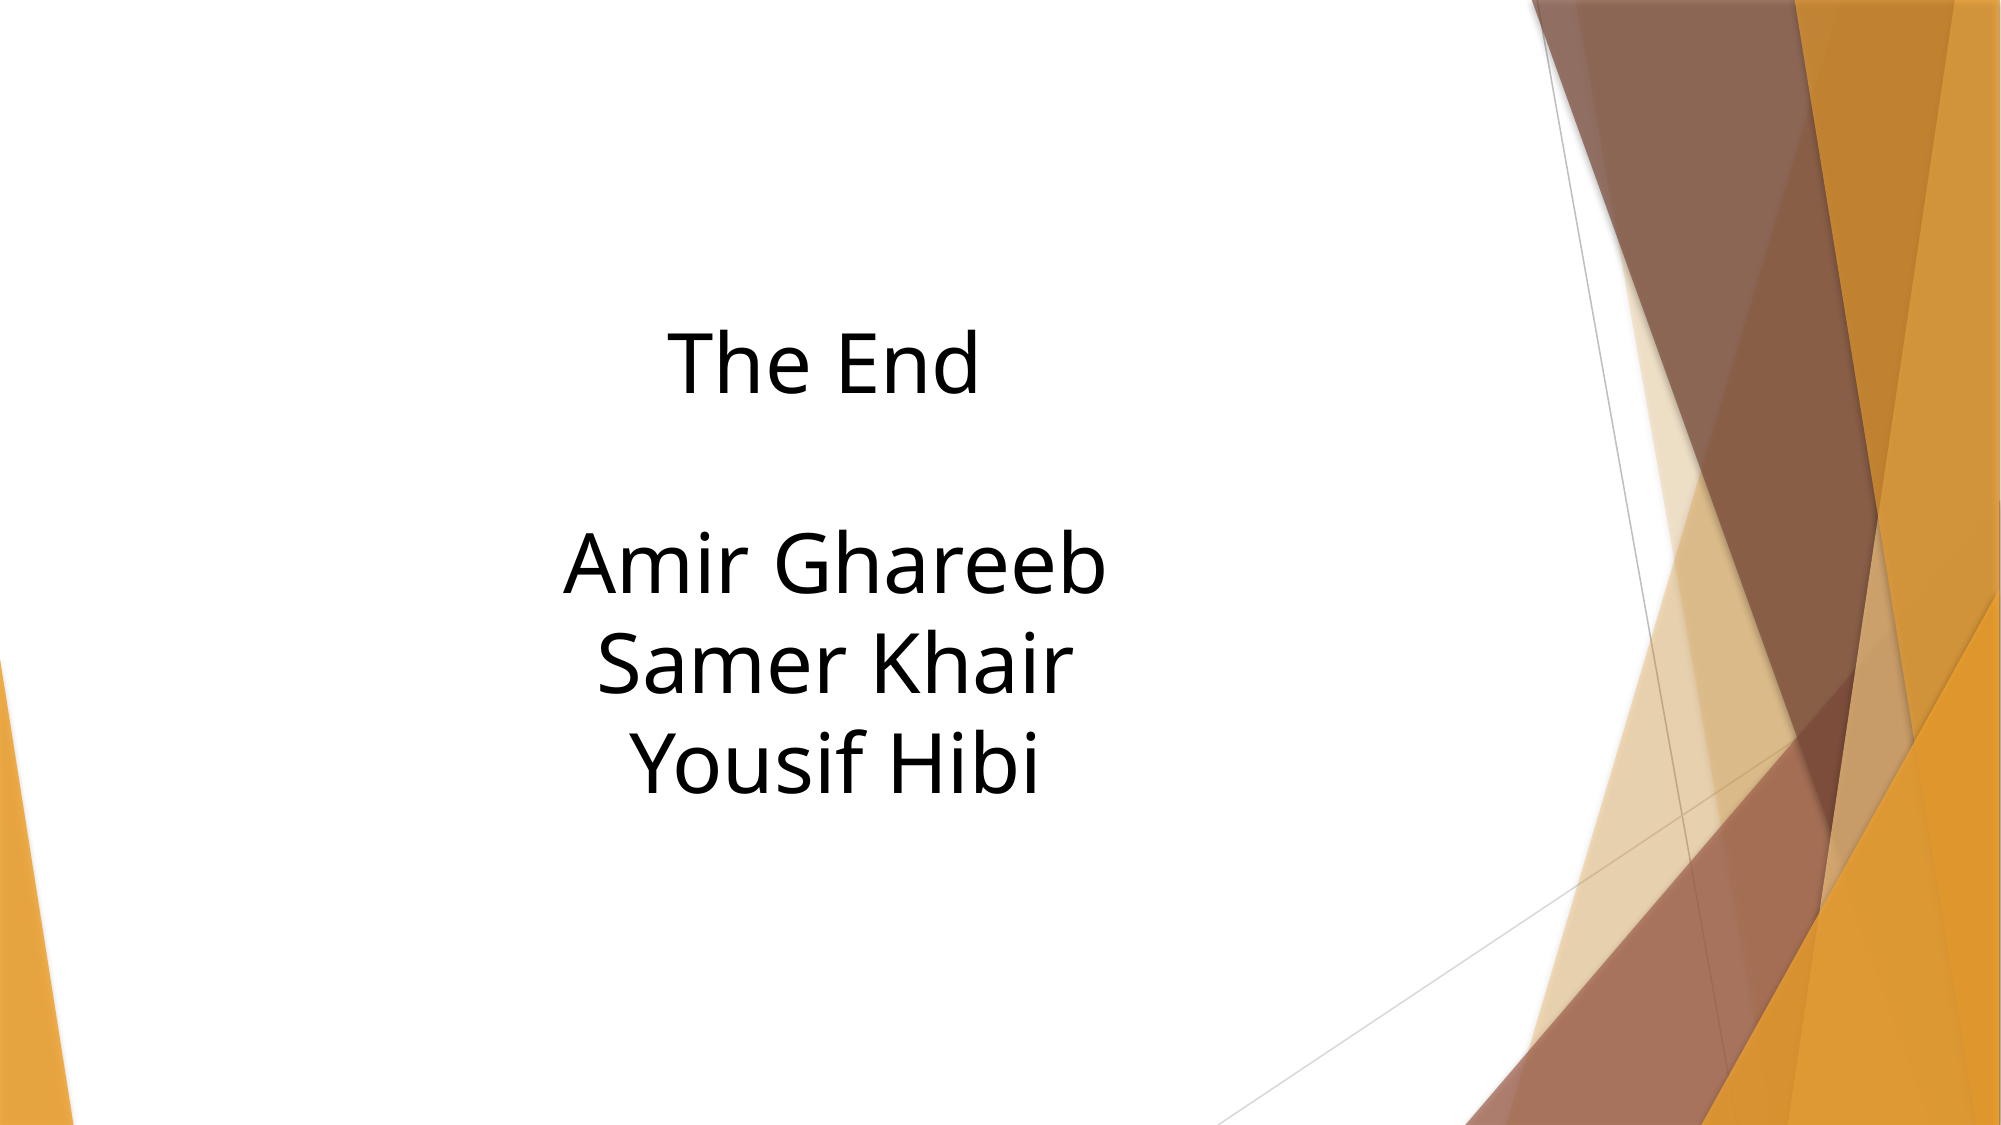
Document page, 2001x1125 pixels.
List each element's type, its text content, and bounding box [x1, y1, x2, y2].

text_box The End Amir Ghareeb Samer Khair Yousif Hibi [169, 302, 1503, 818]
